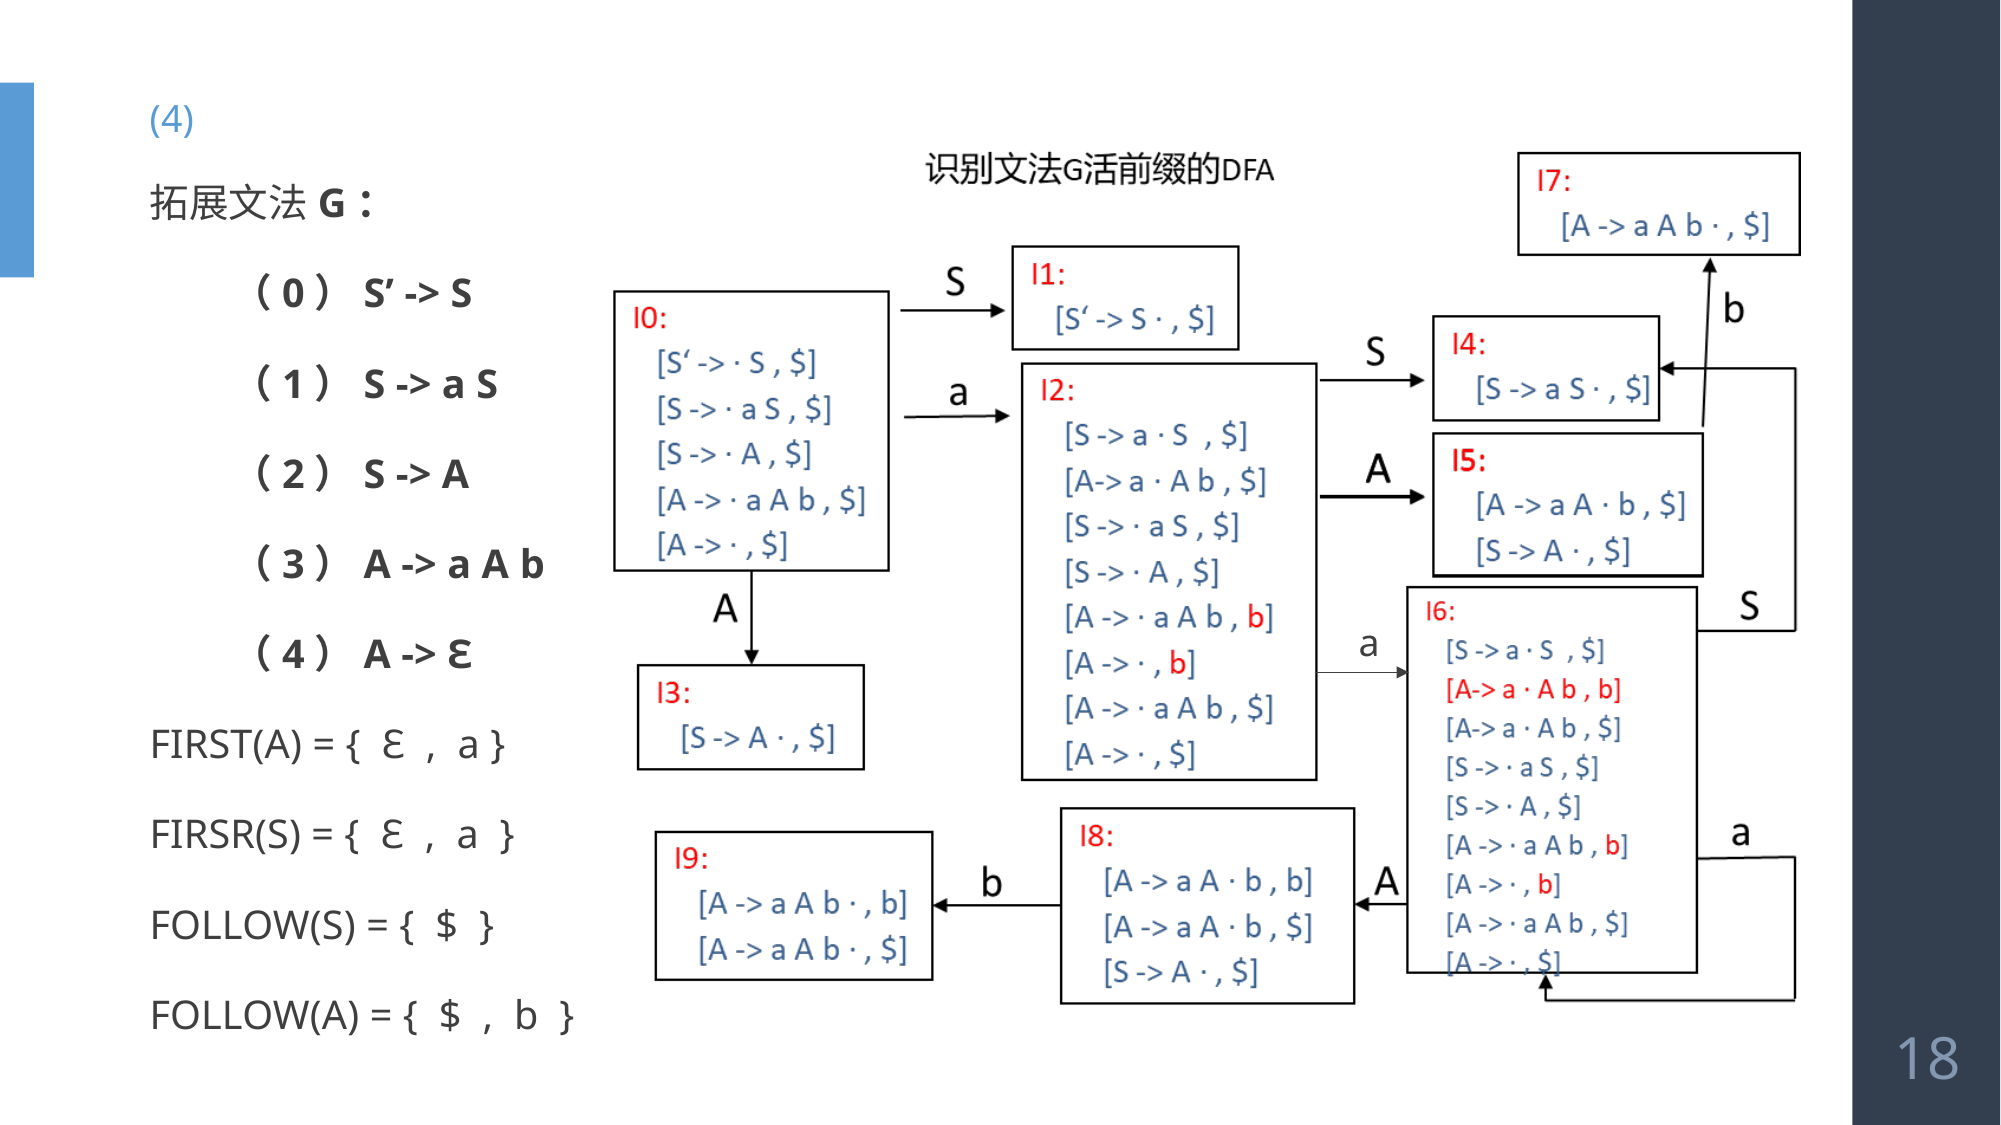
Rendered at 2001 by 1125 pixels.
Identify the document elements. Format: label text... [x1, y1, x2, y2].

picture [610, 126, 1802, 1013]
list 拓展文法G： （0）S’ -> S （1）S -> a S （2）S -> A （3）A -> a A b （4）A -> Ɛ FIRST(A) = { Ɛ , a } FIRSR(S) = { Ɛ , a } FOLLOW(S) = { $ } FOLLOW(A) = { $ , b } [134, 161, 1734, 1086]
slide_number 18 [1852, 1012, 2000, 1110]
list (4) [134, 82, 1734, 149]
